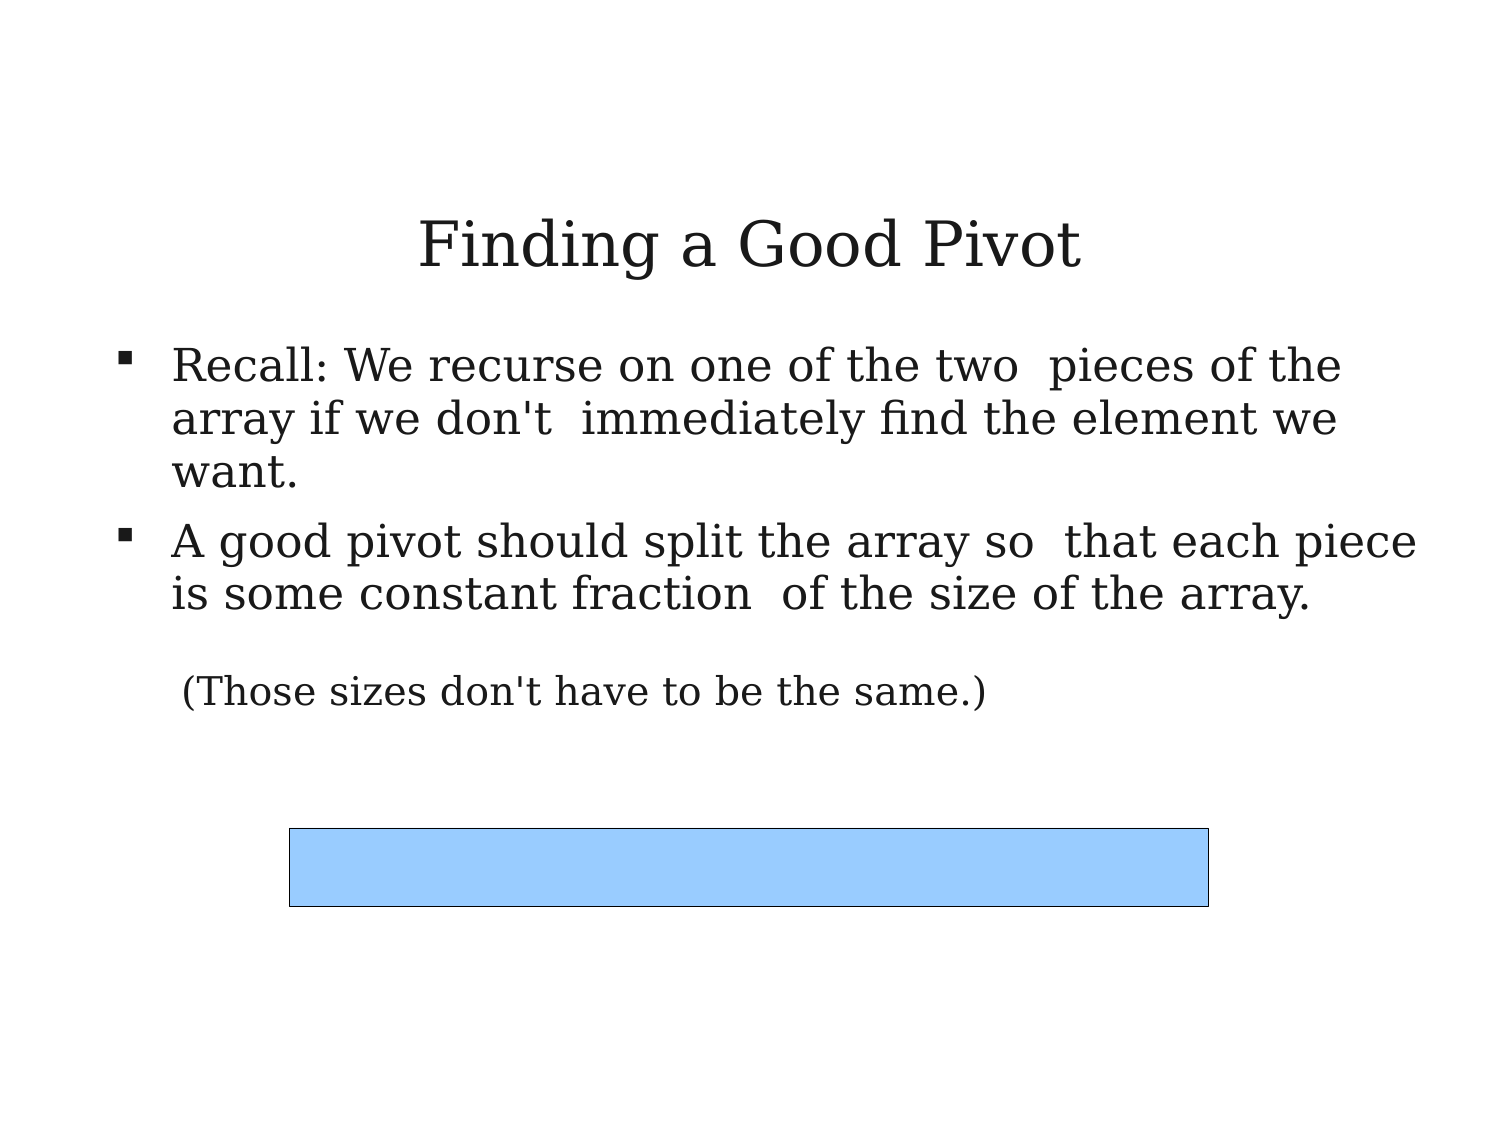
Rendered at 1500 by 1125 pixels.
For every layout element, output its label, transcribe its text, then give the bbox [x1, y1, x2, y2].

title Finding a Good Pivot [415, 202, 1083, 333]
text_box (Those sizes don't have to be the same.) [179, 662, 1244, 713]
text_box [289, 827, 1208, 907]
text_box Recall: We recurse on one of the two pieces of the array if we don't immediately find the element we want. A good pivot should split the array so that each piece is some constant fraction of the size of the array. [113, 333, 1421, 621]
